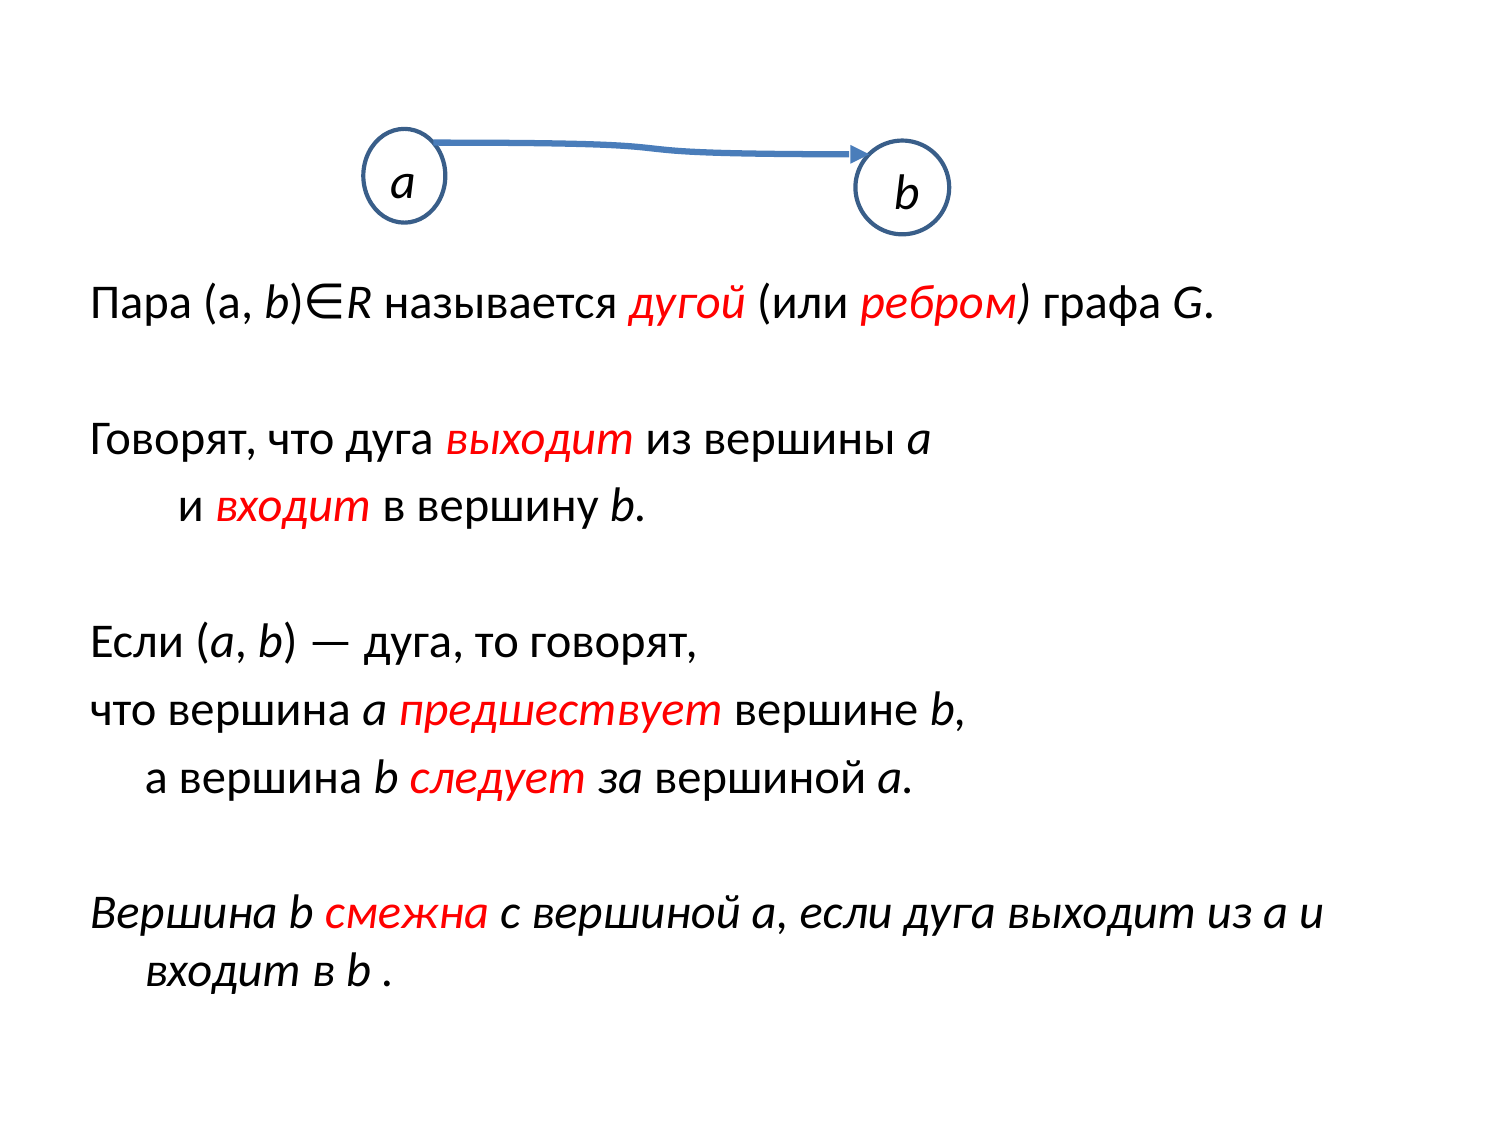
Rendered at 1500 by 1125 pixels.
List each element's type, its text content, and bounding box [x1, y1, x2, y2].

text_box [855, 140, 934, 235]
text_box b [878, 152, 938, 228]
text_box [938, 157, 950, 218]
text_box [377, 128, 431, 140]
text_box [432, 141, 446, 211]
text_box [363, 144, 374, 208]
list Пара (а, b)∈R называется дугой (или ребром) графа G. Говорят, что дуга выходит из вершины а и входит в вершину b. Если (а, b) — дуга, то говорят, что вершина а предшествует вершине b, а вершина b следует за вершиной a. Вершина b смежна с вершиной a, если дуга выходит из а и входит в b . [75, 262, 1425, 1005]
text_box a [374, 140, 432, 216]
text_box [645, 0, 658, 367]
text_box [383, 216, 426, 223]
